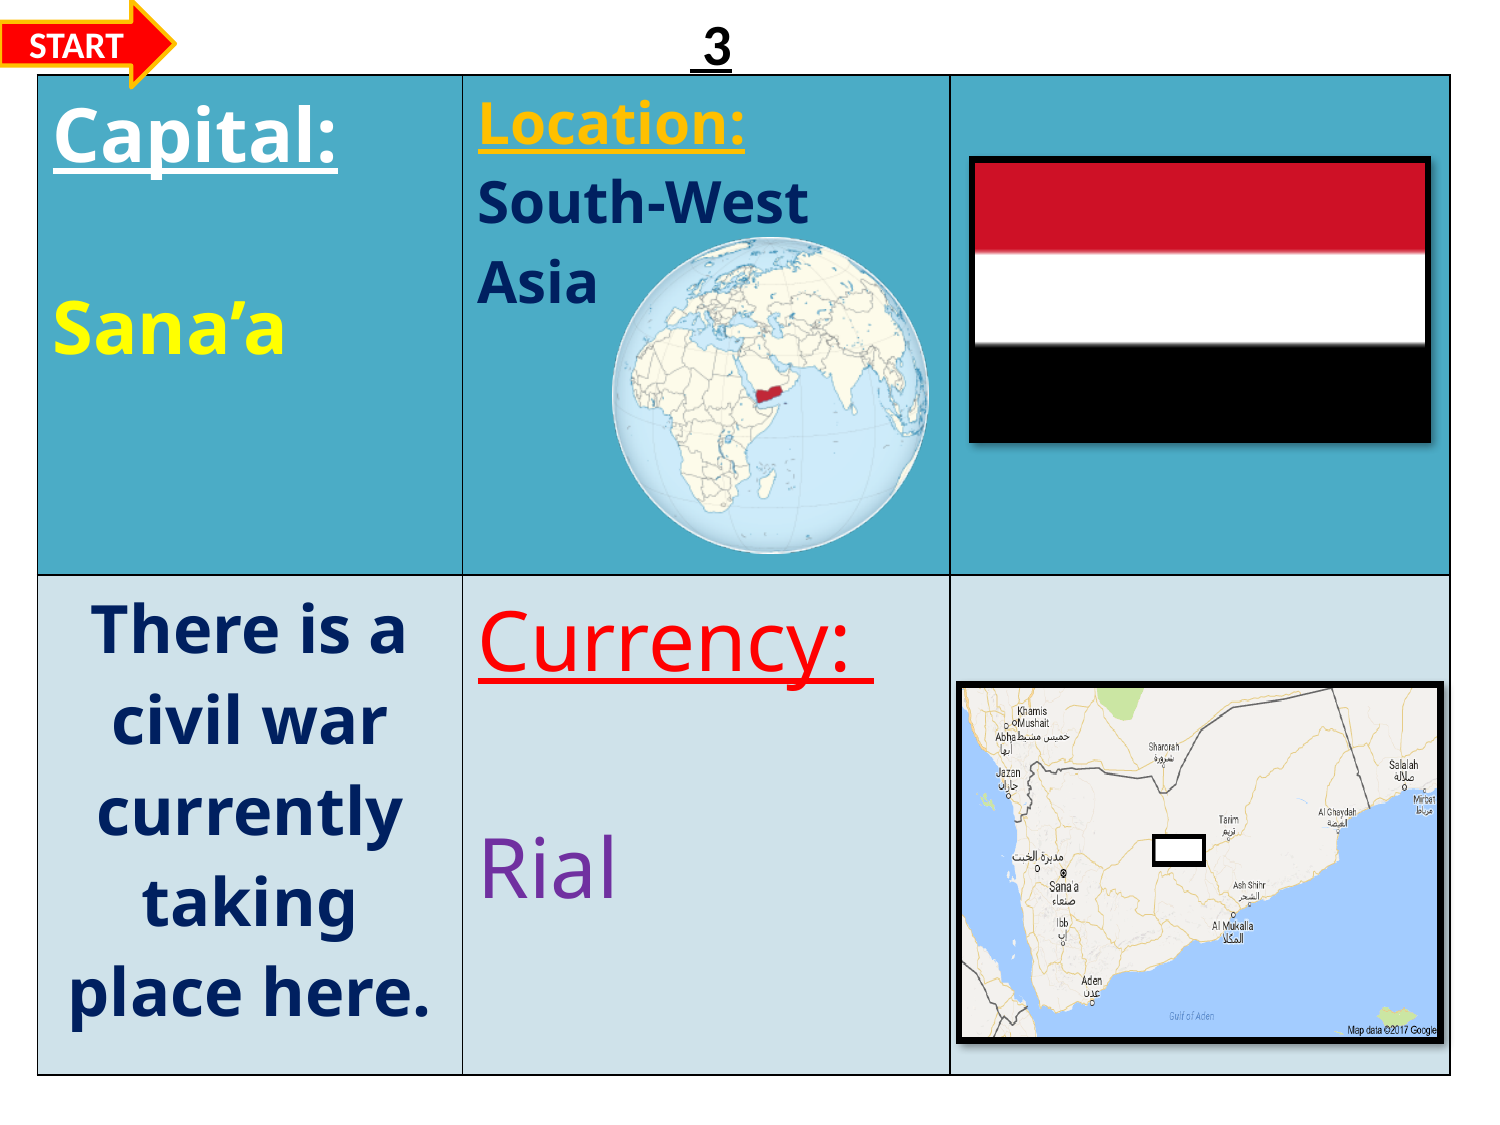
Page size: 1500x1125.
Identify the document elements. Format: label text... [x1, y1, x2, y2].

table_header Location: South-West Asia [463, 76, 949, 574]
picture [962, 687, 1438, 1038]
text_box START [0, 0, 178, 90]
table_header Capital: Sana’a [38, 76, 462, 574]
table_cell There is a civil war currently taking place here. [38, 576, 462, 1074]
table_cell [951, 576, 1449, 1074]
picture [612, 237, 929, 554]
table_cell Currency: Rial [463, 576, 949, 1074]
picture [974, 162, 1426, 437]
table_header [951, 76, 1449, 574]
text_box 3 [675, 0, 775, 85]
